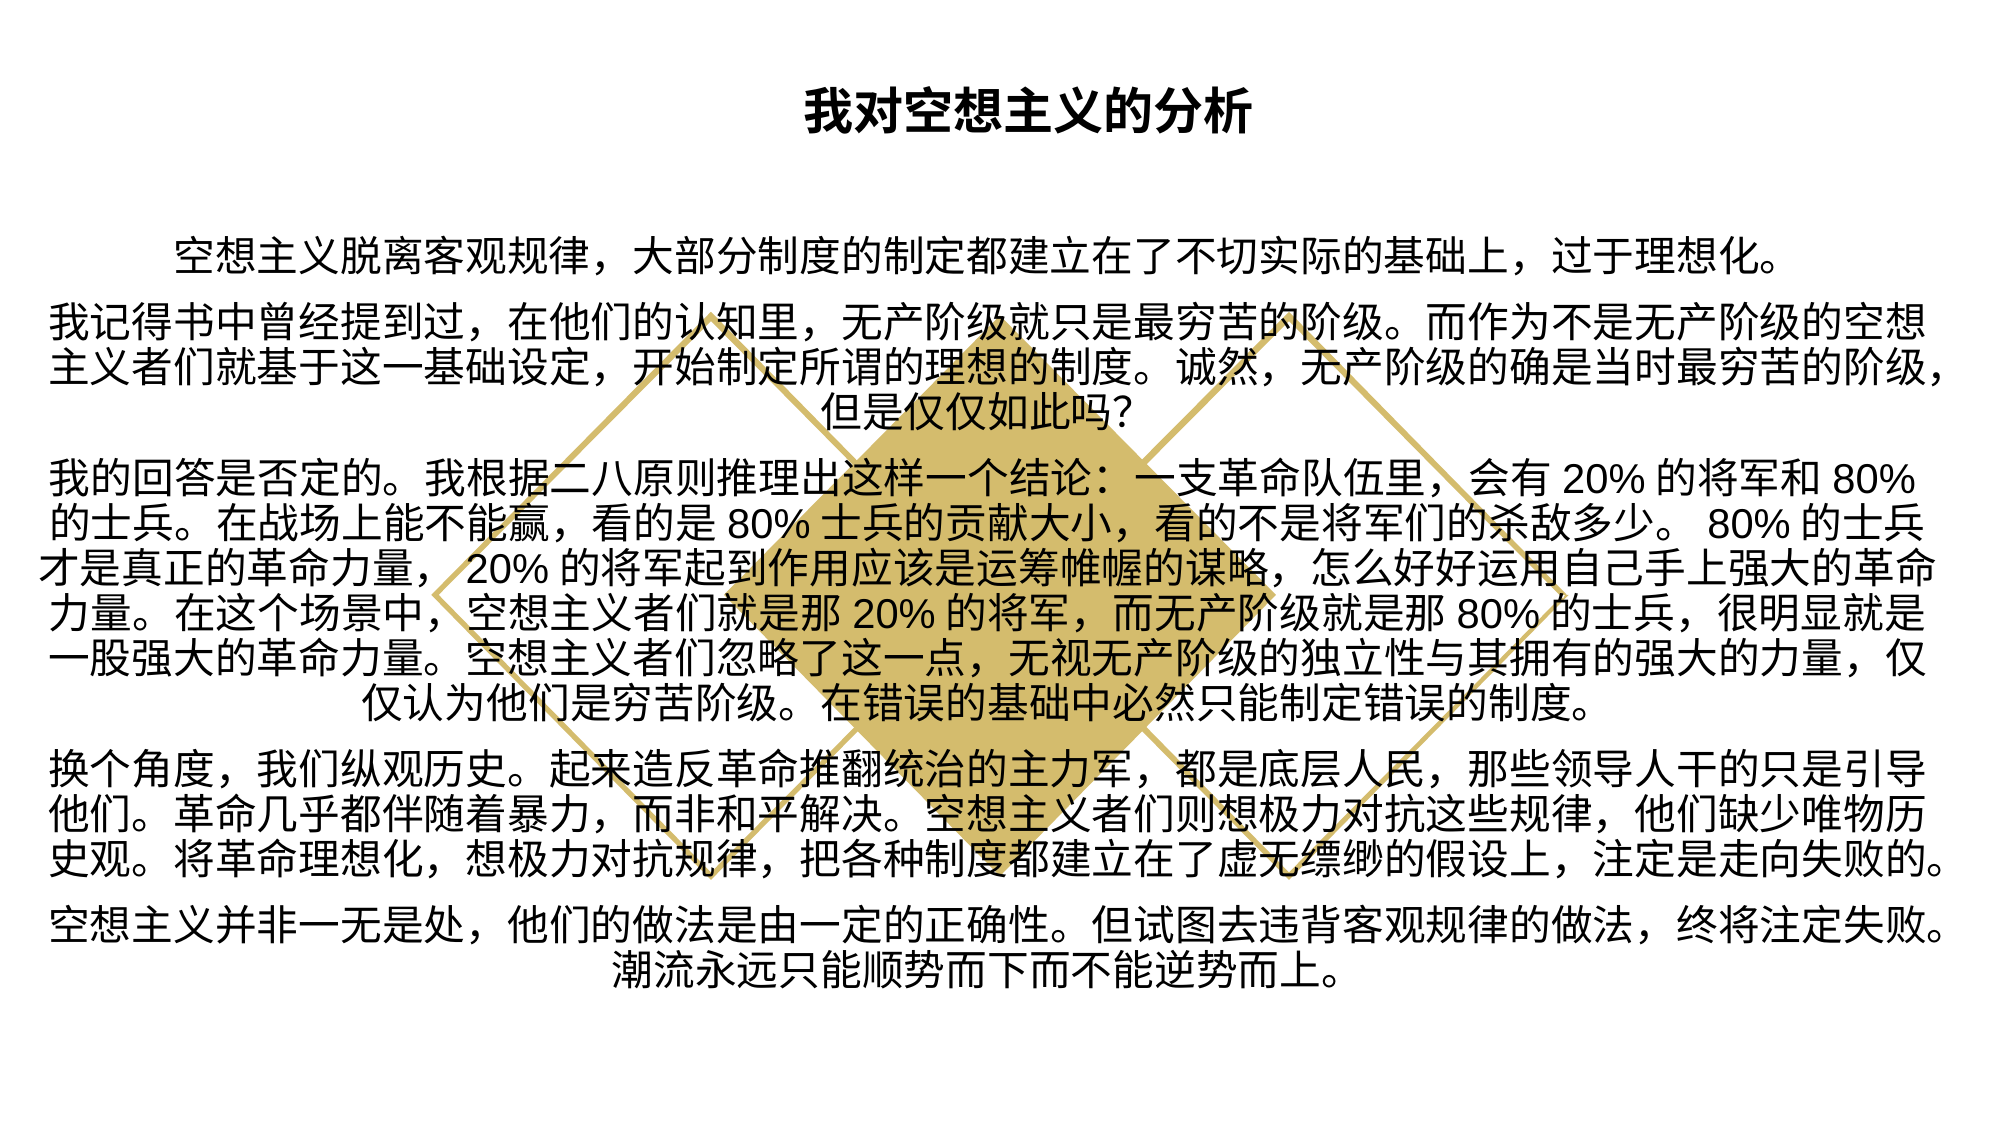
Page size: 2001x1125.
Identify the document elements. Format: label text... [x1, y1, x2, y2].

list 空想主义脱离客观规律，大部分制度的制定都建立在了不切实际的基础上，过于理想化。 我记得书中曾经提到过，在他们的认知里，无产阶级就只是最穷苦的阶级。而作为不是无产阶级的空想主义者们就基于这一基础设定，开始制定所谓的理想的制度。诚然，无产阶级的确是当时最穷苦的阶级，但是仅仅如此吗？ 我的回答是否定的。我根据二八原则推理出这样一个结论：一支革命队伍里，会有20%的将军和80%的士兵。在战场上能不能赢，看的是80%士兵的贡献大小，看的不是将军们的杀敌多少。80%的士兵才是真正的革命力量，20%的将军起到作用应该是运筹帷幄的谋略，怎么好好运用自己手上强大的革命力量。在这个场景中，空想主义者们就是那20%的将军，而无产阶级就是那80%的士兵，很明显就是一股强大的革命力量。空想主义者们忽略了这一点，无视无产阶级的独立性与其拥有的强大的力量，仅仅认为他们是穷苦阶级。在错误的基础中必然只能制定错误的制度。 换个角度，我们纵观历史。起来造反革命推翻统治的主力军，都是底层人民，那些领导人干的只是引导他们。革命几乎都伴随着暴力，而非和平解决。空想主义者们则想极力对抗这些规律，他们缺少唯物历史观。将革命理想化，想极力对抗规律，把各种制度都建立在了虚无缥缈的假设上，注定是走向失败的。 空想主义并非一无是处，他们的做法是由一定的正确性。但试图去违背客观规律的做法，终将注定失败。潮流永远只能顺势而下而不能逆势而上。 [21, 228, 1954, 414]
title 我对空想主义的分析 [583, 54, 1473, 202]
